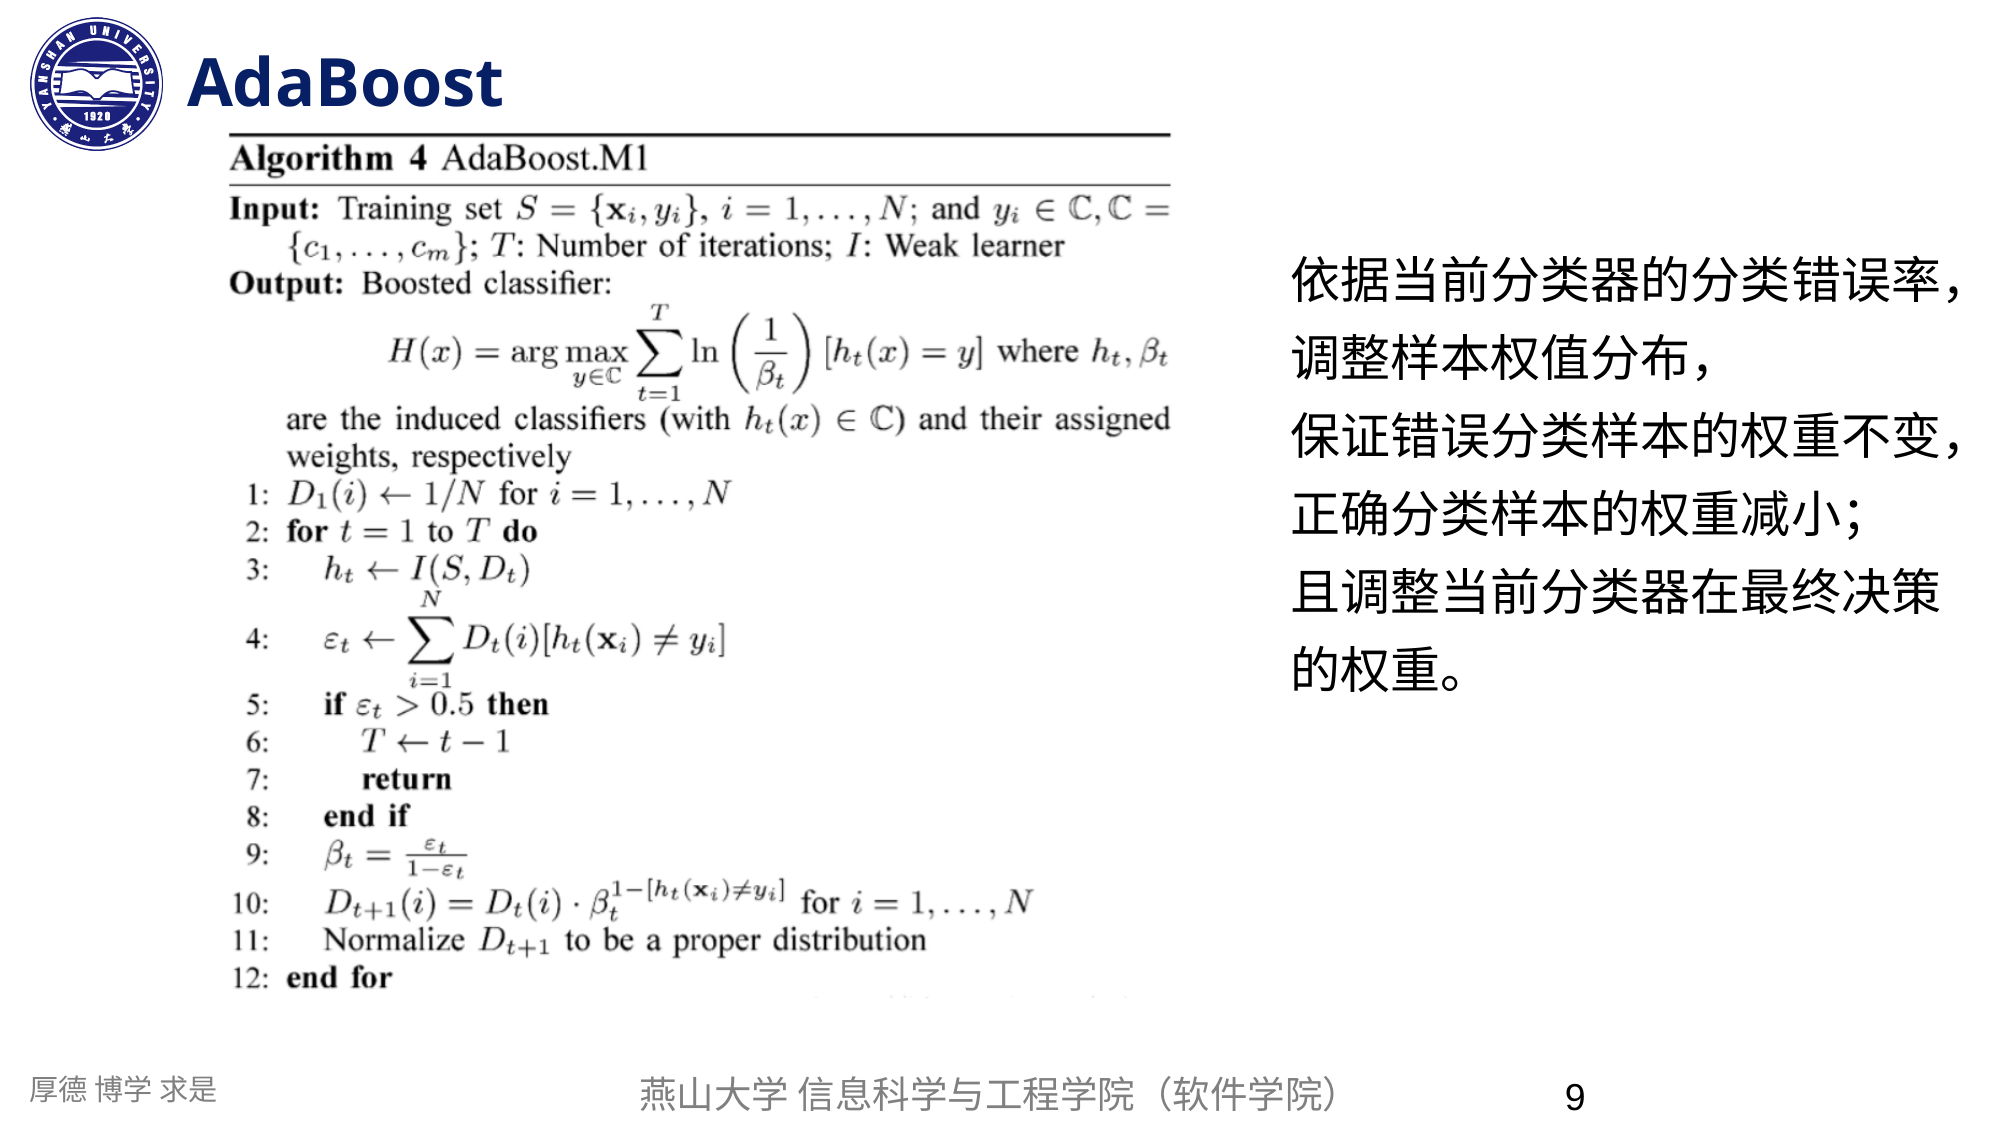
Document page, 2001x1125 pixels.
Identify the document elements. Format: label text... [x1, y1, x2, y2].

text_box AdaBoost [172, 13, 1986, 129]
picture [30, 17, 163, 151]
text_box 依据当前分类器的分类错误率，调整样本权值分布， 保证错误分类样本的权重不变， 正确分类样本的权重减小； 且调整当前分类器在最终决策的权重。 [1276, 223, 1986, 706]
text_box [1549, 1065, 2000, 1125]
picture [226, 128, 1209, 999]
